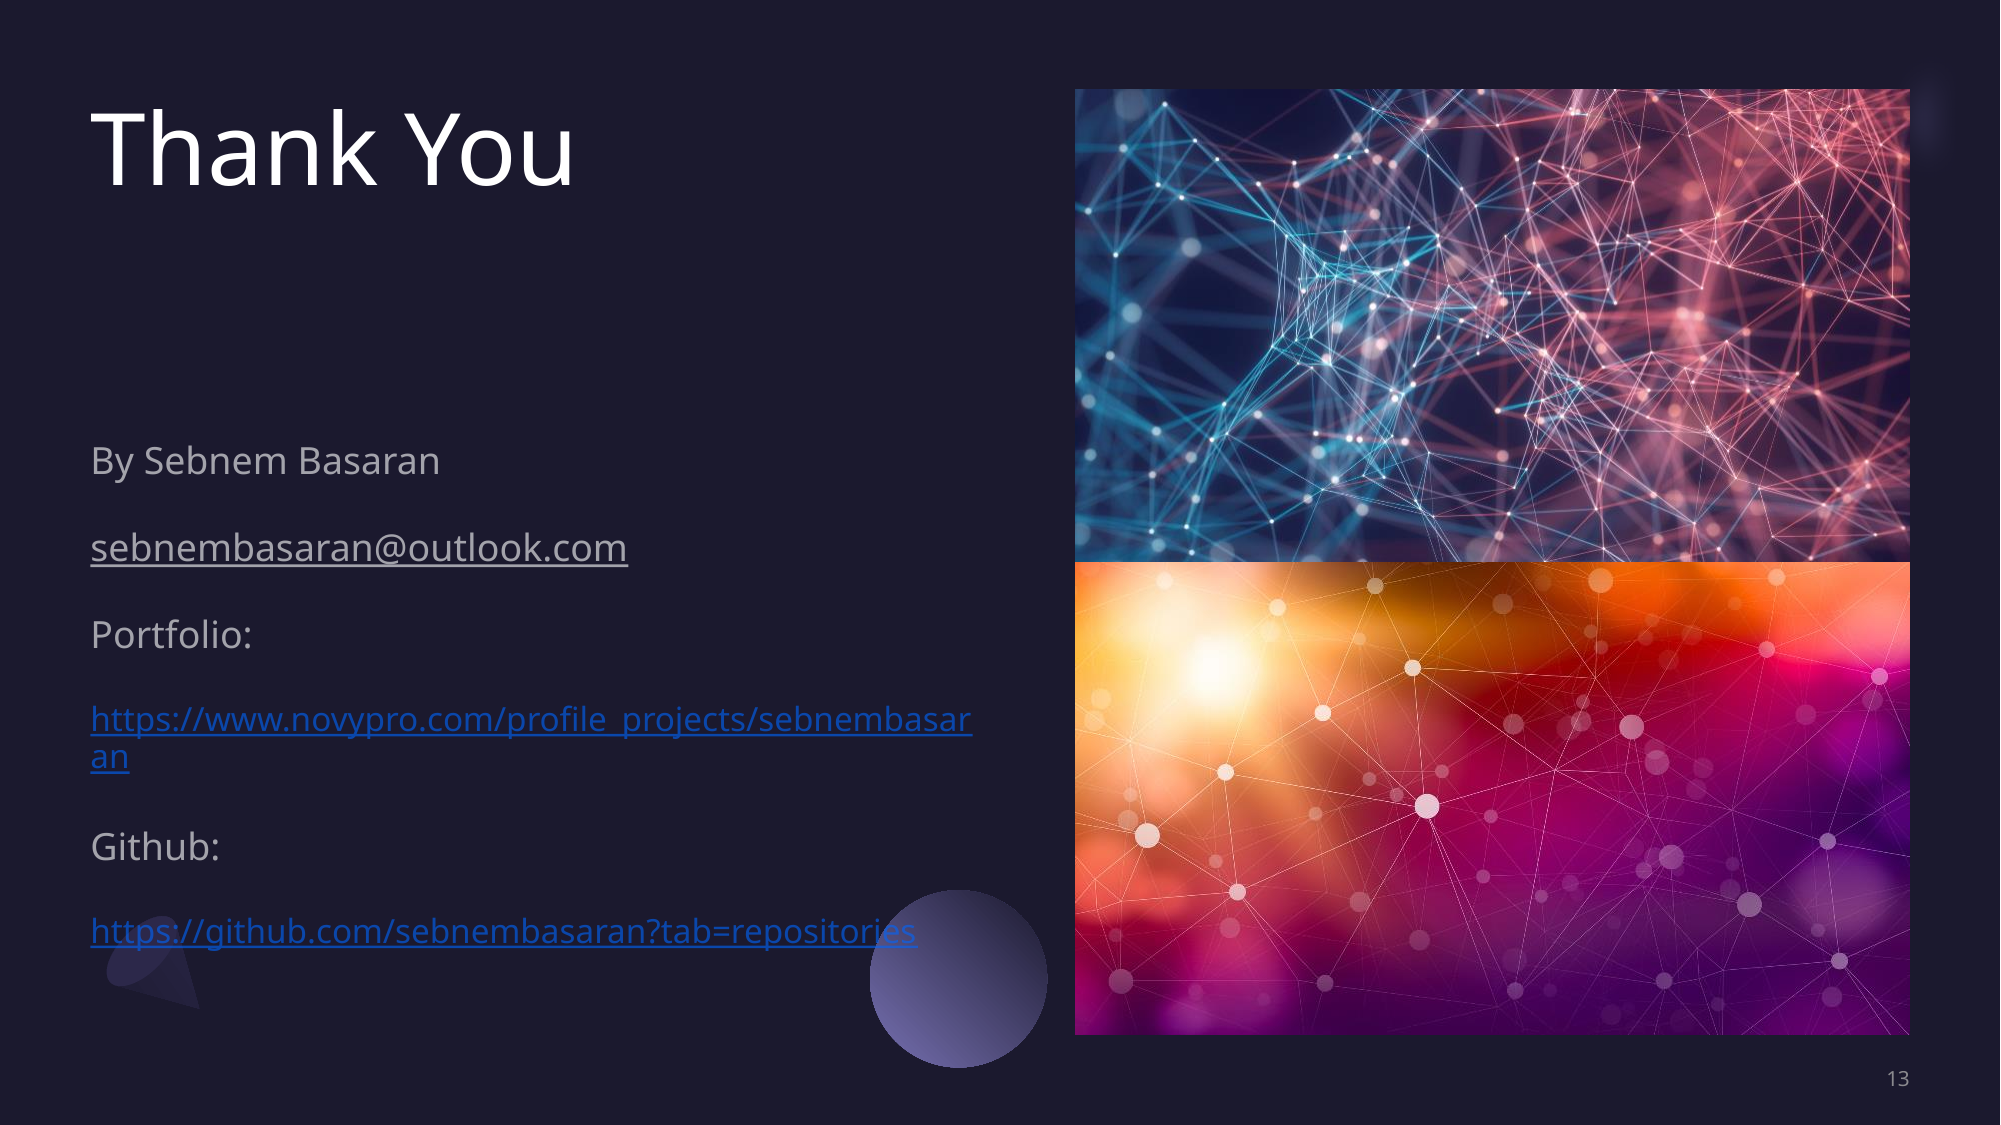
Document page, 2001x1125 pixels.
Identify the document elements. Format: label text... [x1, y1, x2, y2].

title Thank You [90, 90, 864, 208]
picture [1075, 89, 1910, 1035]
slide_number 13 [1632, 1067, 1910, 1093]
subtitle By Sebnem Basaran sebnembasaran@outlook.com Portfolio: https://www.novypro.com/profile_projects/sebnembasaran Github: https://github.com/sebnembasaran?tab=repositories [90, 432, 983, 1057]
